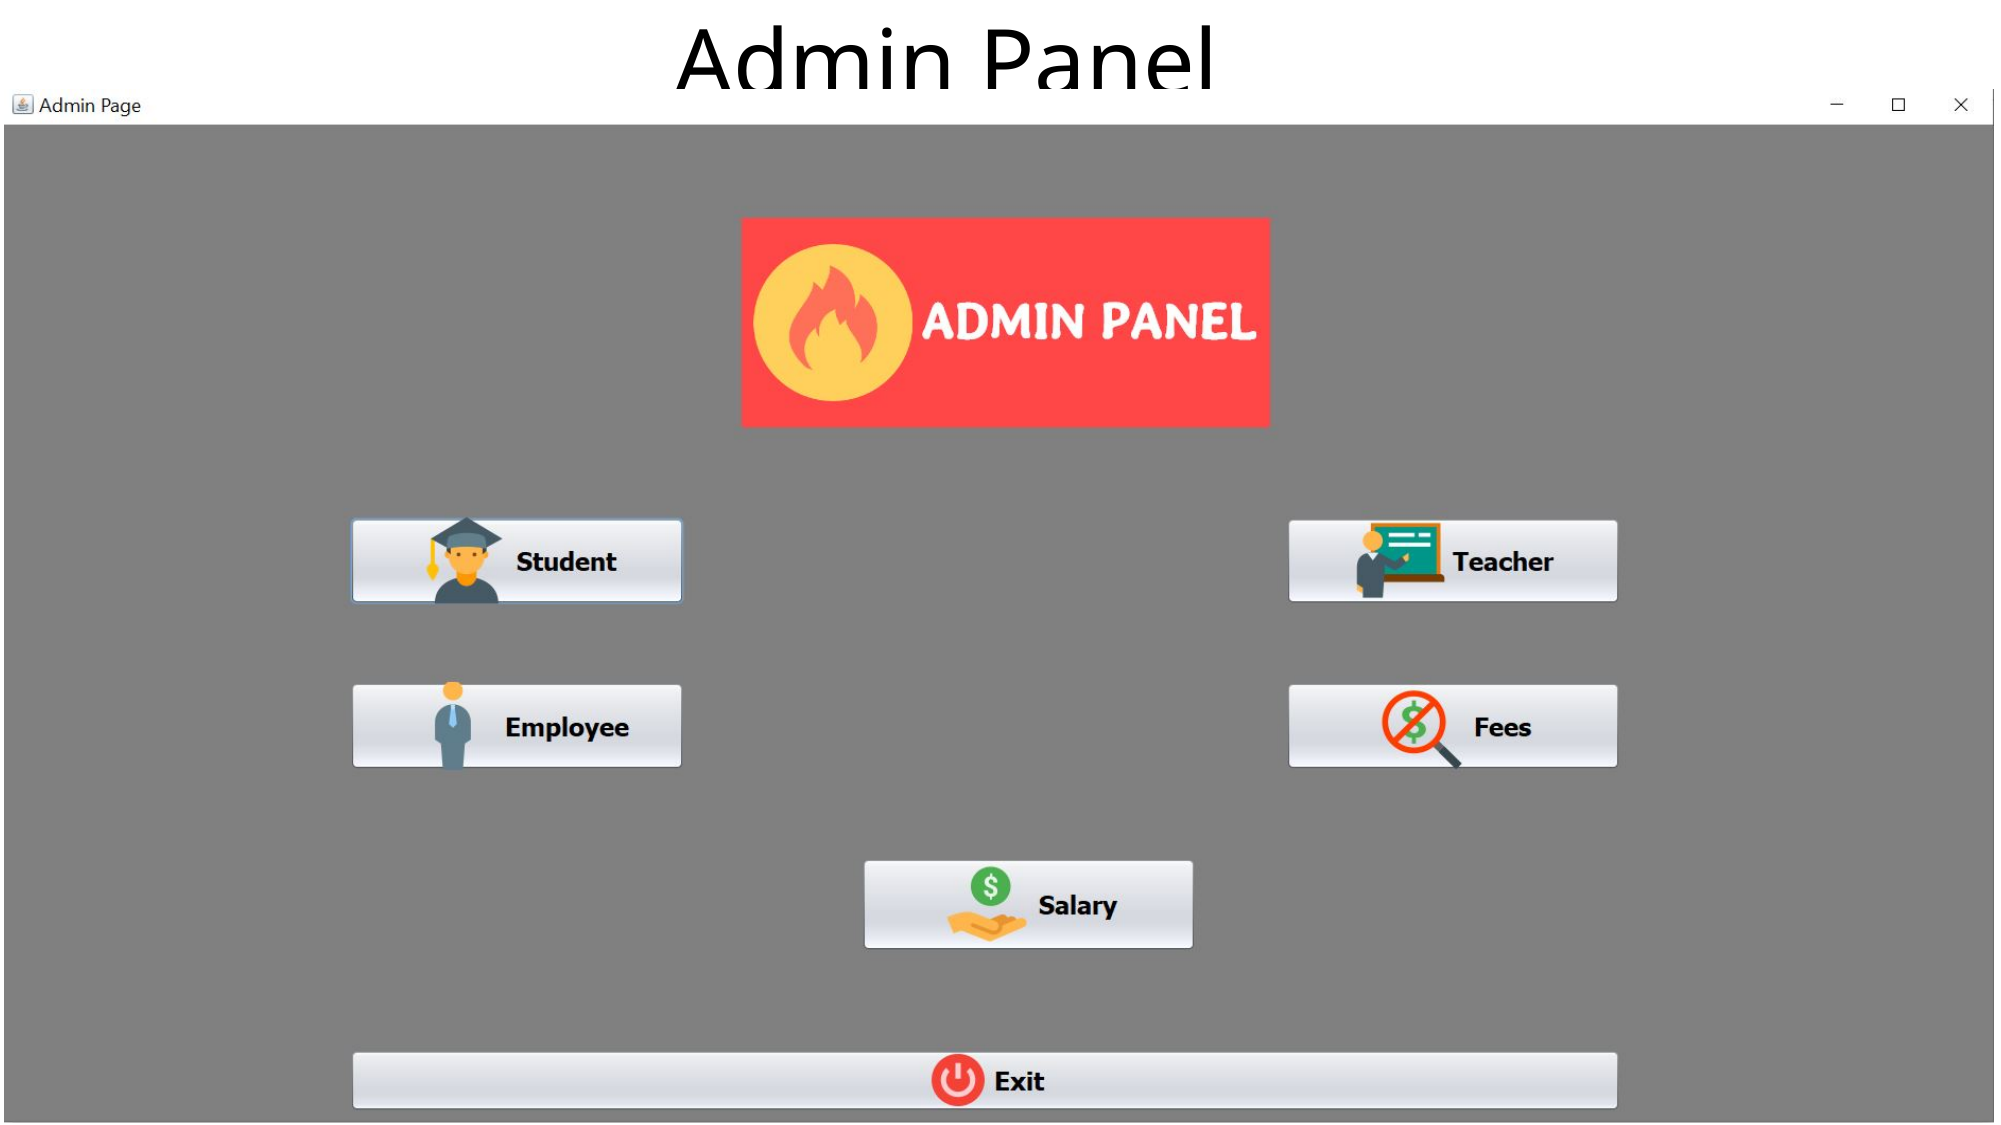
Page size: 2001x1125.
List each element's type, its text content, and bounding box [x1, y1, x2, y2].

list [4, 89, 1994, 1123]
title Admin Panel [659, 5, 1306, 89]
